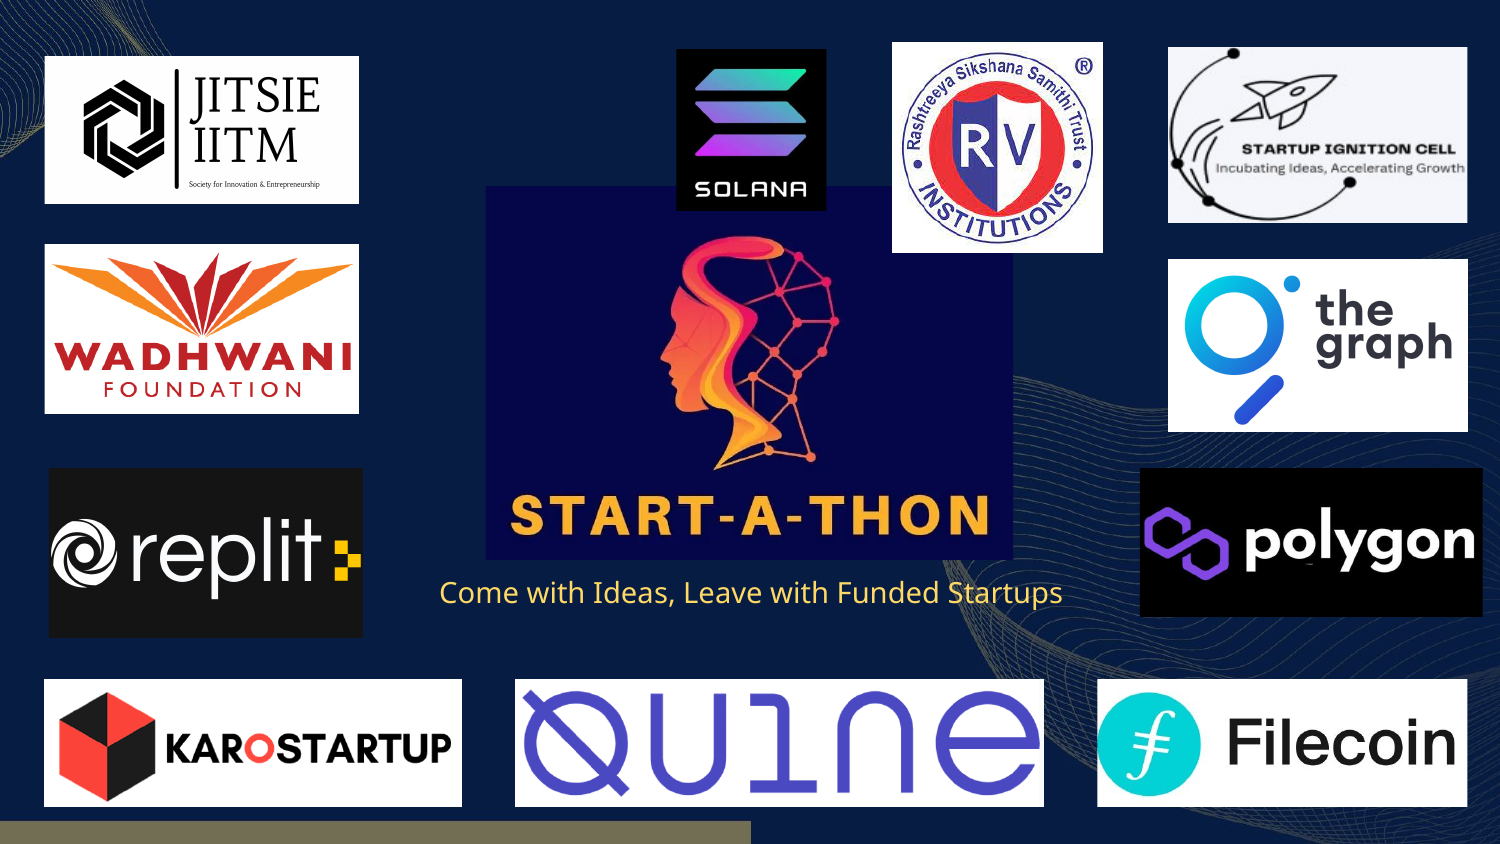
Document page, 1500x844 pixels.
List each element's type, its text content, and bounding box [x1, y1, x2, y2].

picture [0, 0, 1500, 844]
text_box Come with Ideas, Leave with Funded Startups [405, 559, 1098, 625]
